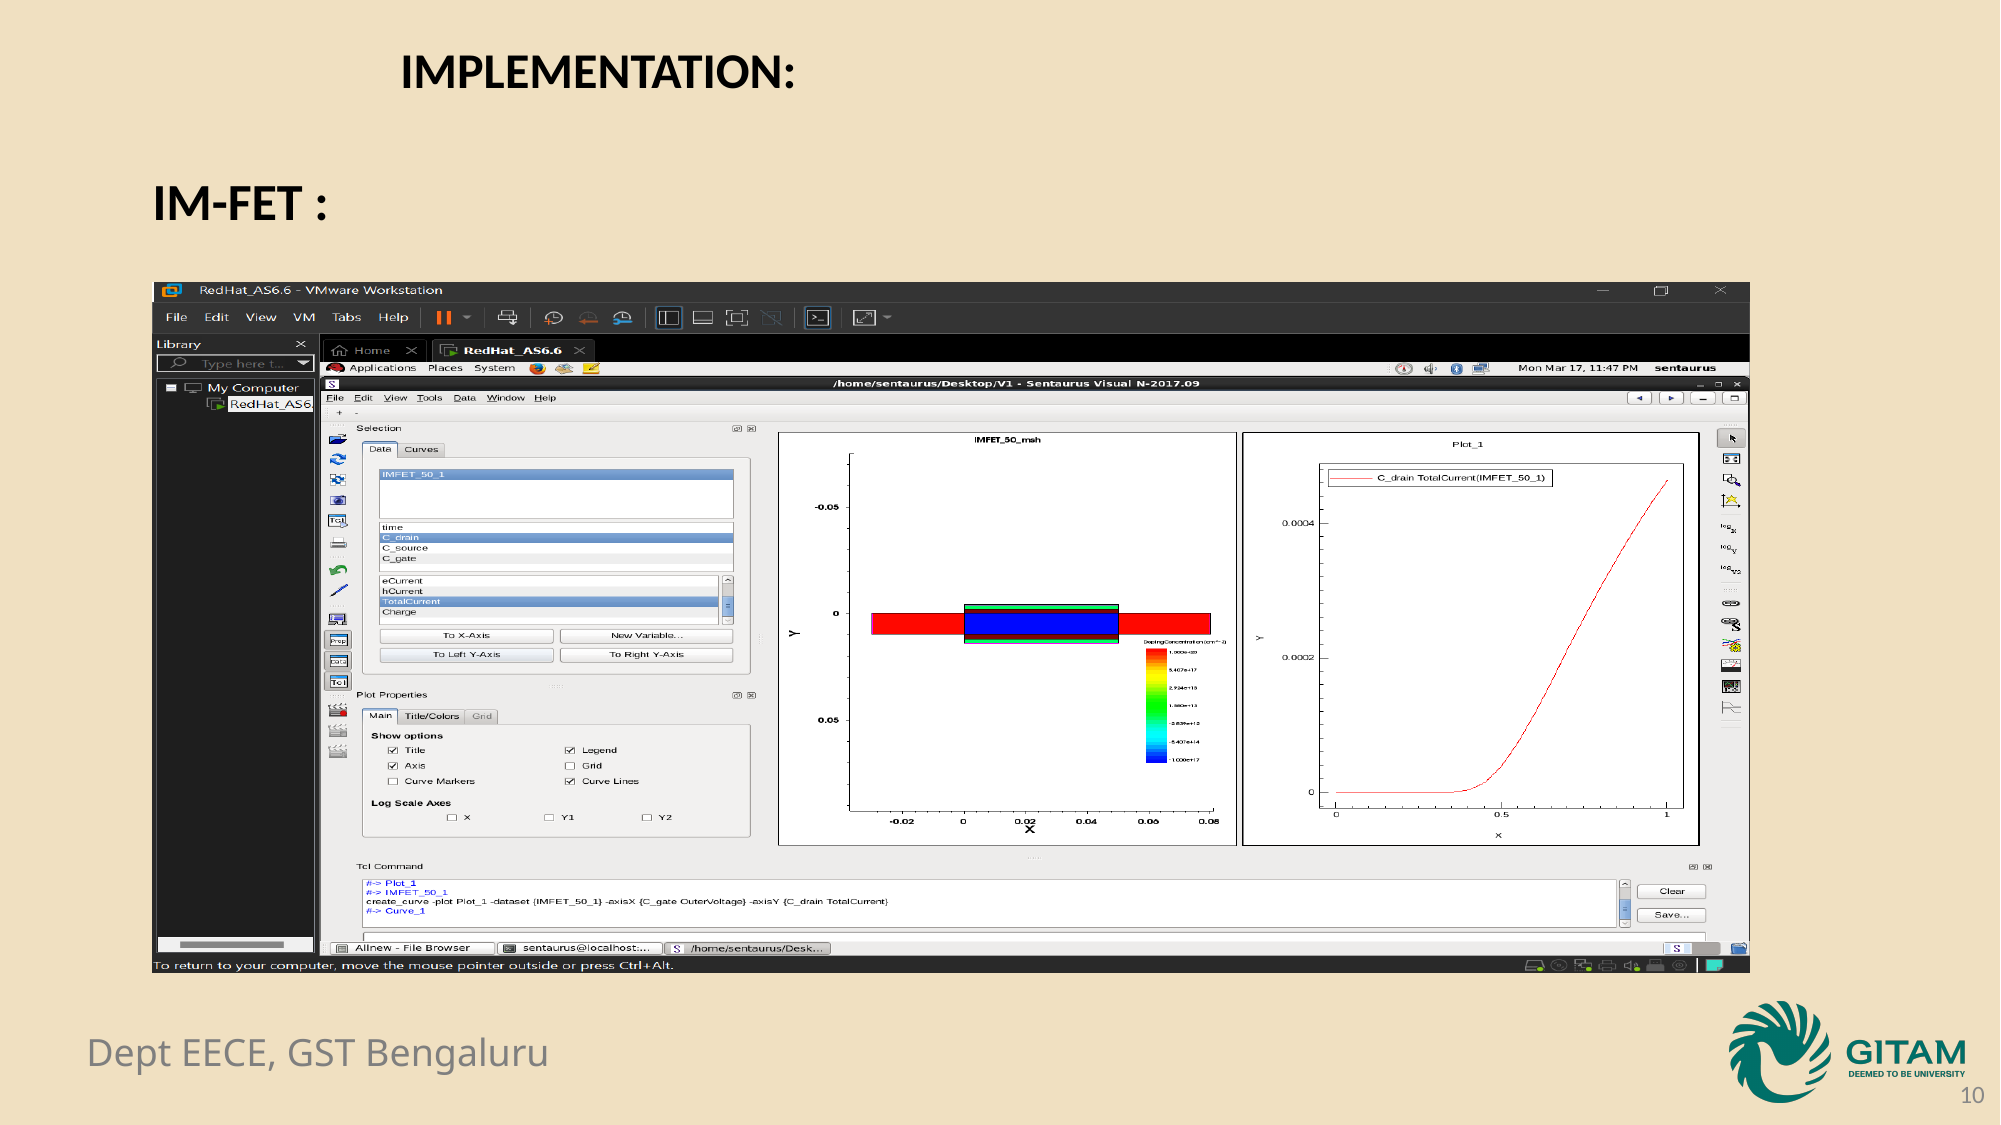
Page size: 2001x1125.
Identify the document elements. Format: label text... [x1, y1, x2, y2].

slide_number ‹#› [1550, 1063, 2000, 1124]
picture [1729, 1001, 1965, 1063]
title IM-FET : [137, 148, 1863, 260]
picture [151, 282, 1751, 973]
text_box IMPLEMENTATION: [385, 23, 1492, 135]
